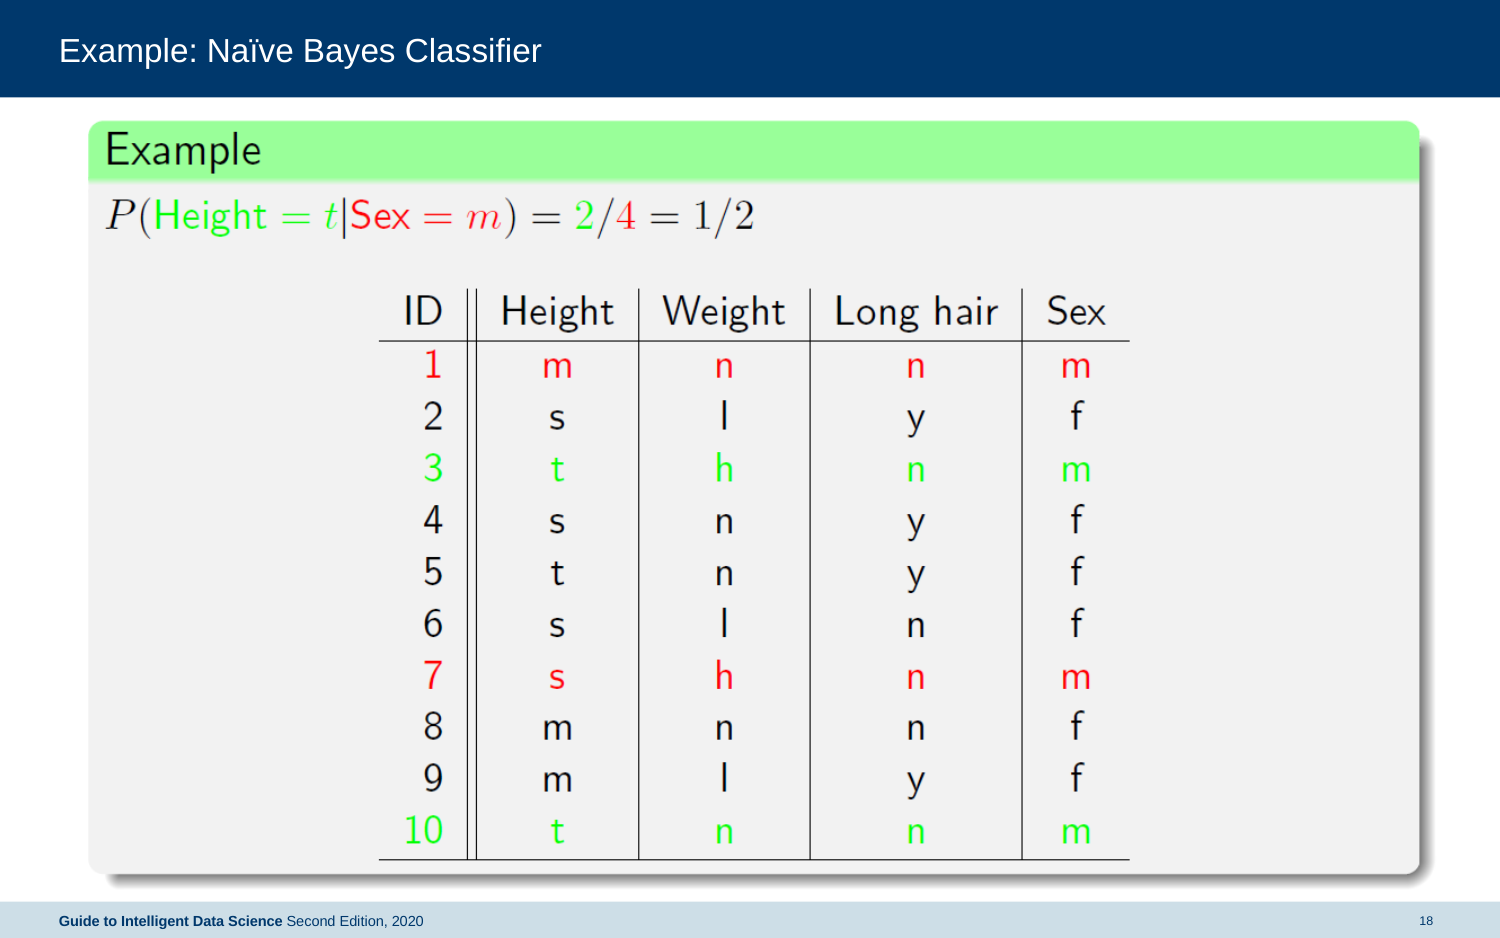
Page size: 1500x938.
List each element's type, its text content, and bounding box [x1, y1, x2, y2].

slide_number 18 [1411, 901, 1442, 938]
footer Guide to Intelligent Data Science Second Edition, 2020 [58, 900, 717, 938]
title Example: Naïve Bayes Classifier [58, 28, 1442, 70]
picture [78, 115, 1442, 901]
